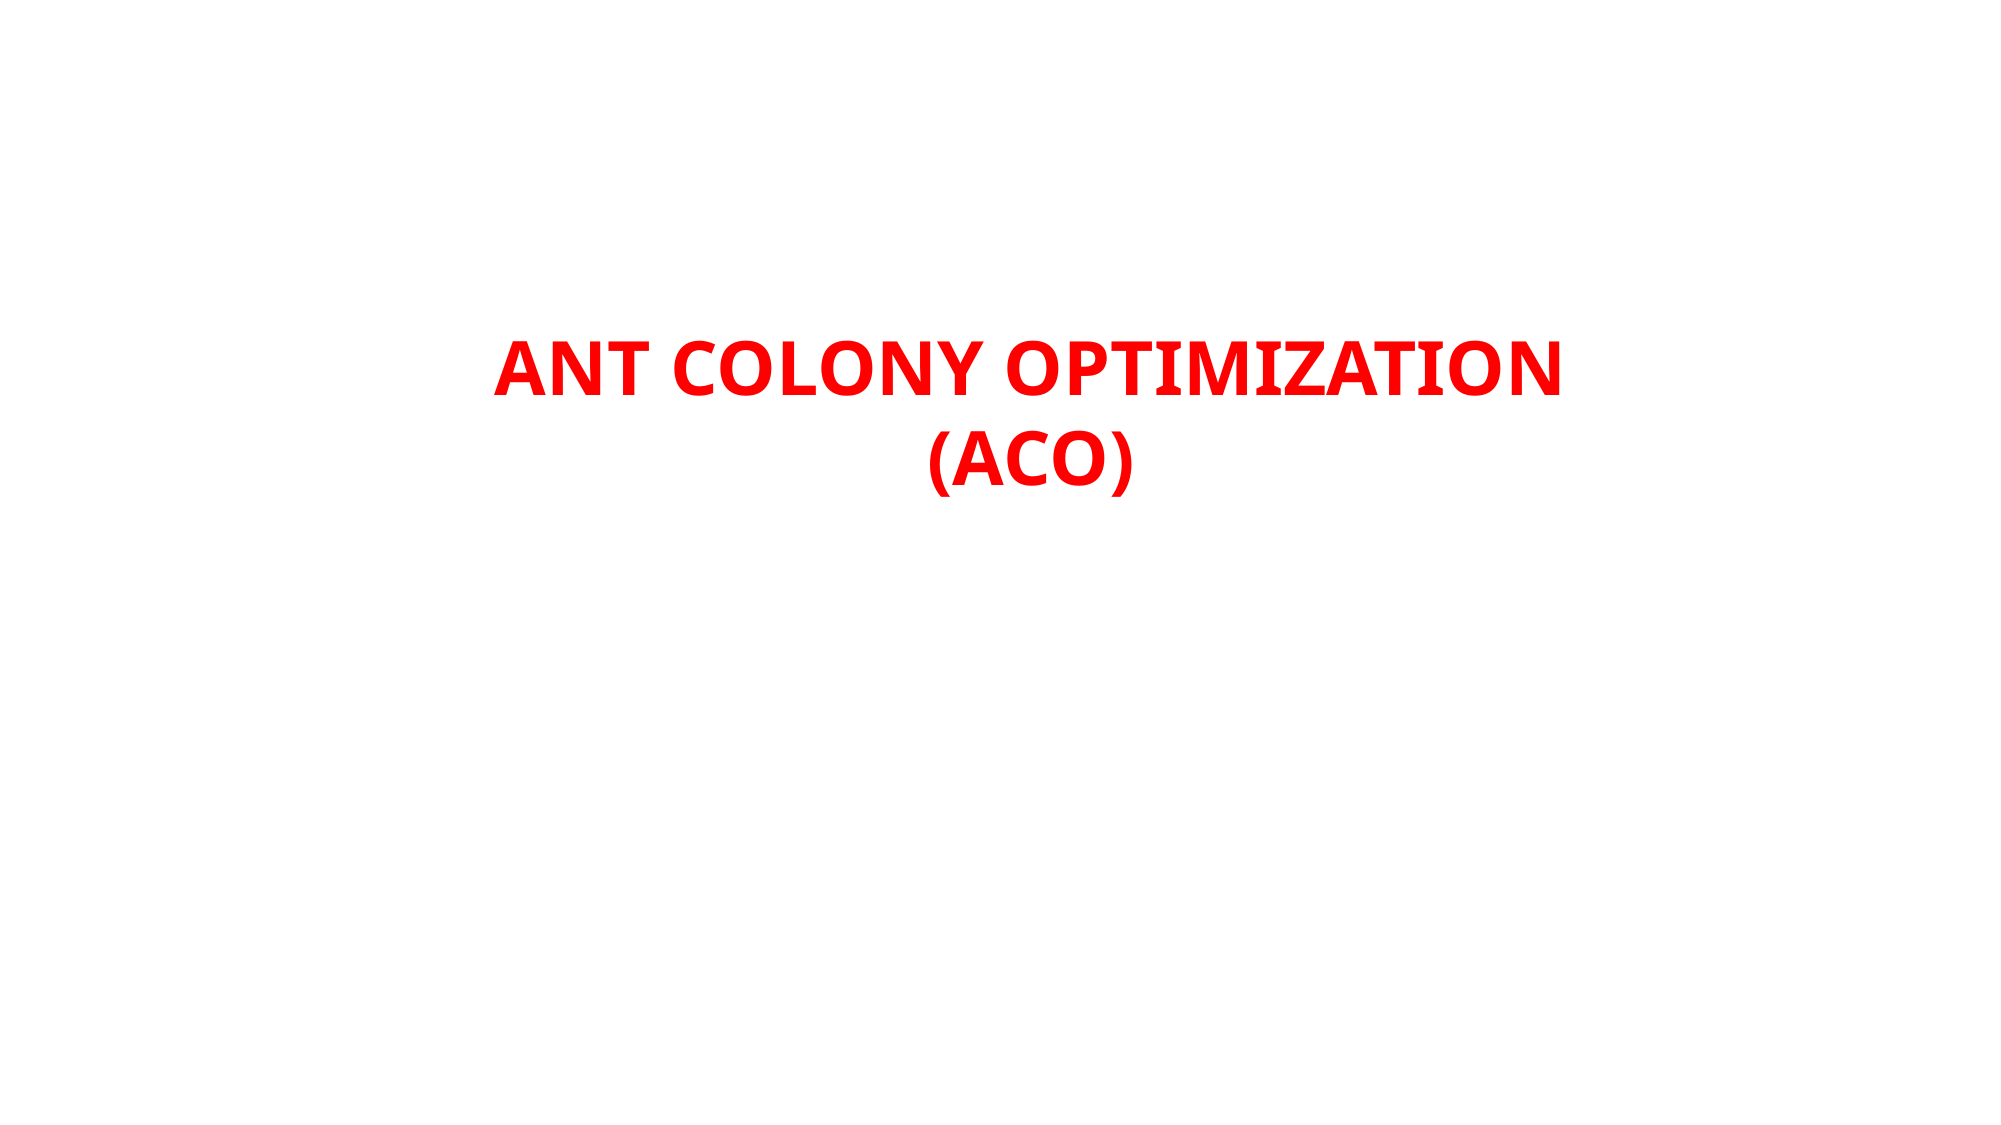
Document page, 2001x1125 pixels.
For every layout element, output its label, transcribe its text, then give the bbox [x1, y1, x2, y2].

text_box ANT COLONY OPTIMIZATION (ACO) [441, 313, 1621, 511]
